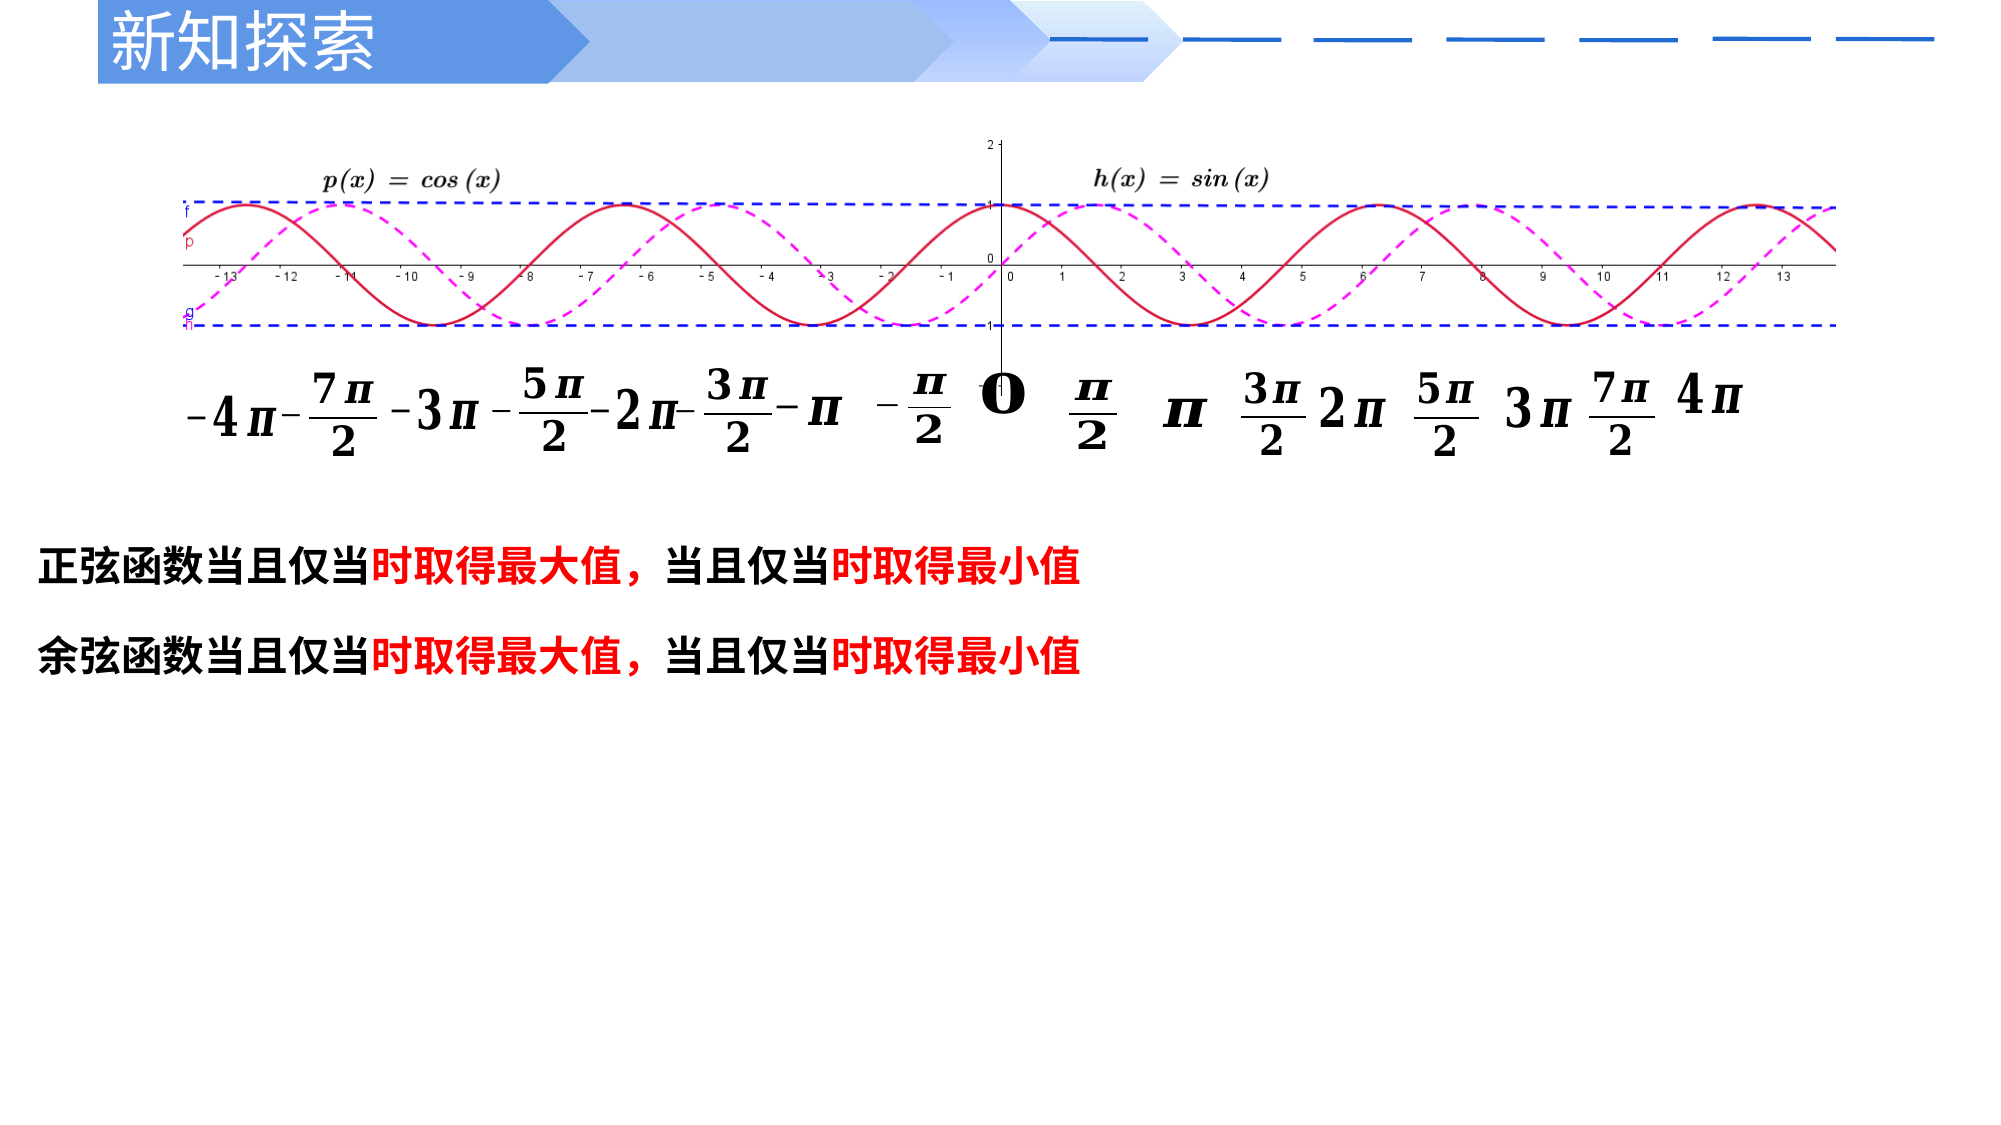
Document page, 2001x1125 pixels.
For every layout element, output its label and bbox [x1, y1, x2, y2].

text_box [183, 140, 1836, 467]
text_box [95, 0, 1935, 89]
